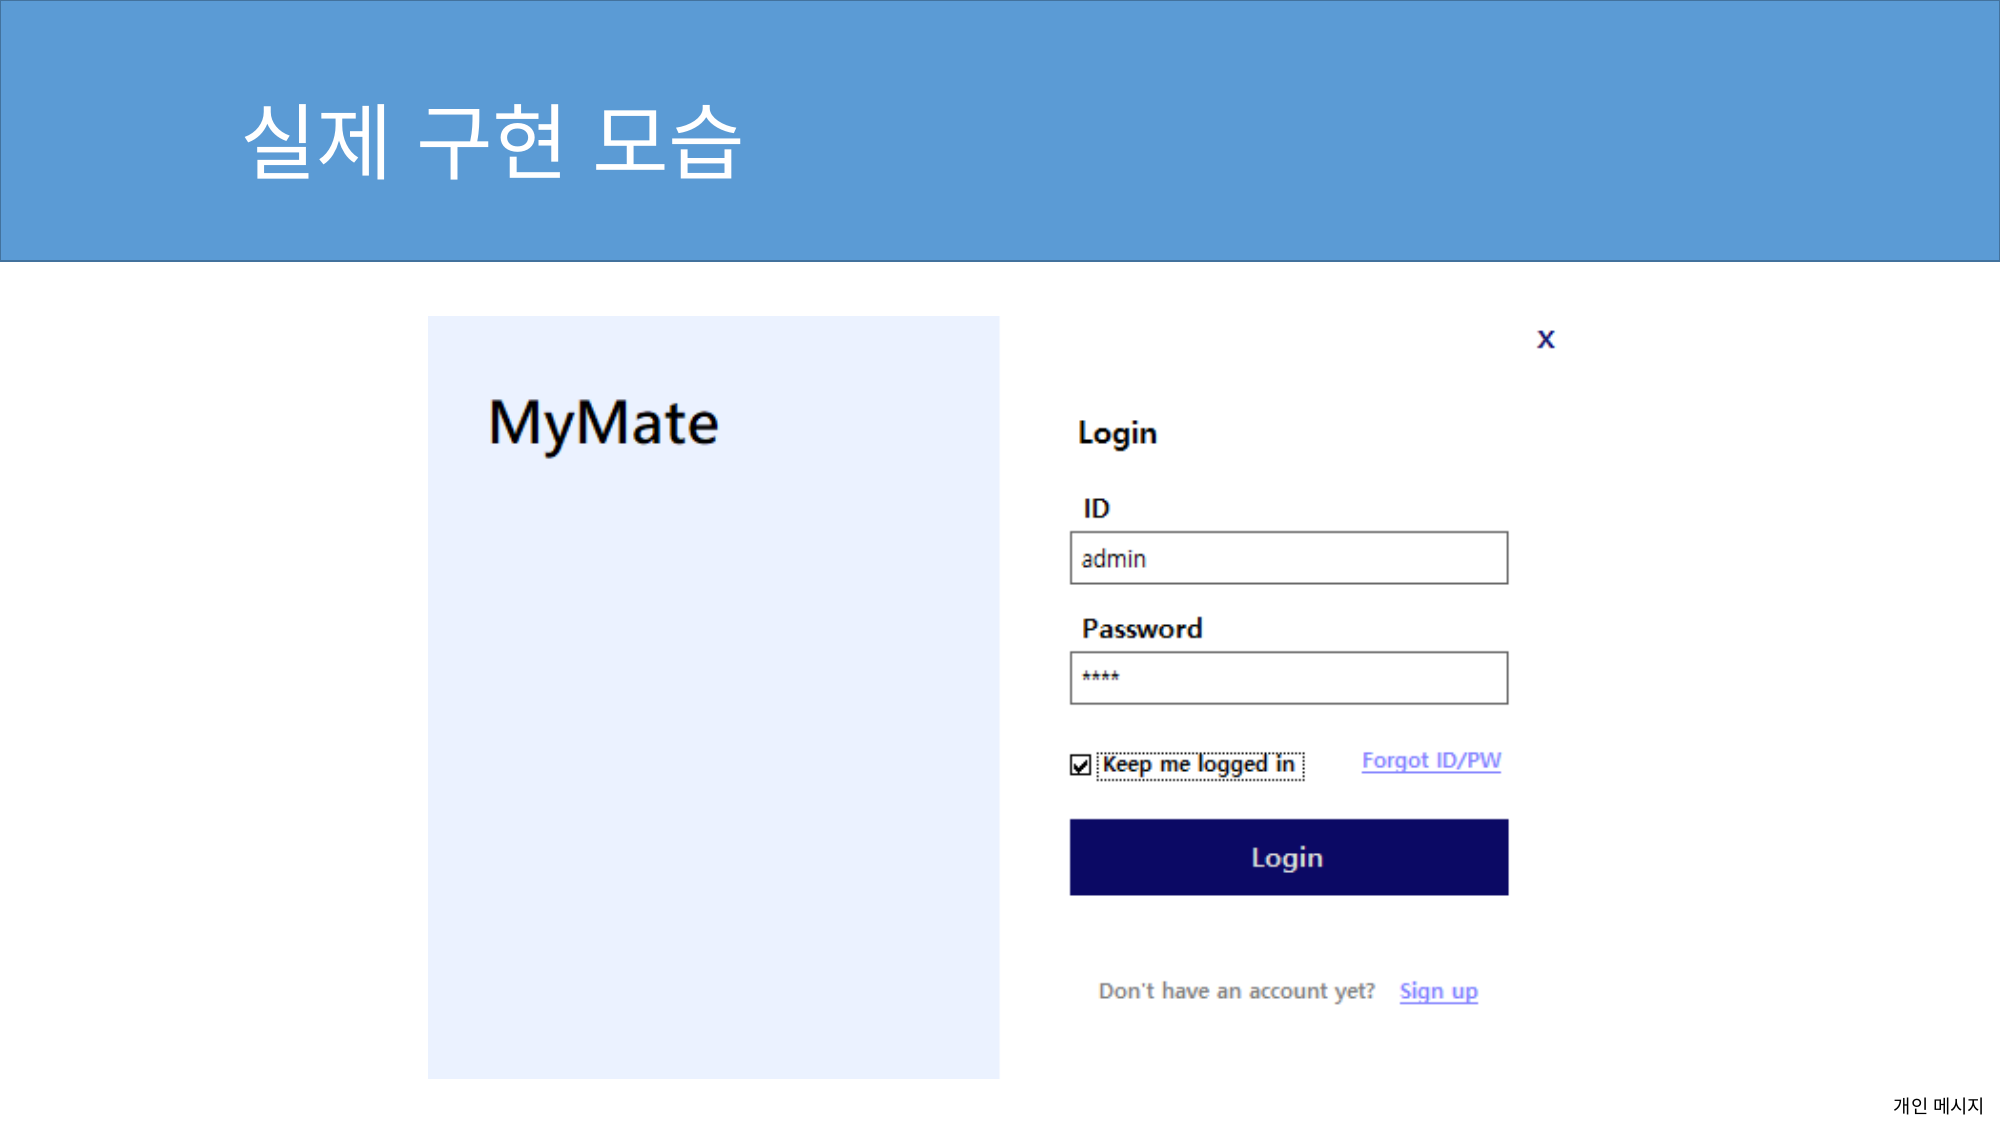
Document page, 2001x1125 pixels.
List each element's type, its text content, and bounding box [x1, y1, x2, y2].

text_box [0, 0, 2000, 262]
text_box 개인 메시지 [1796, 1087, 2000, 1125]
title 실제 구현 모습 [225, 55, 1849, 226]
picture [428, 316, 1572, 1079]
